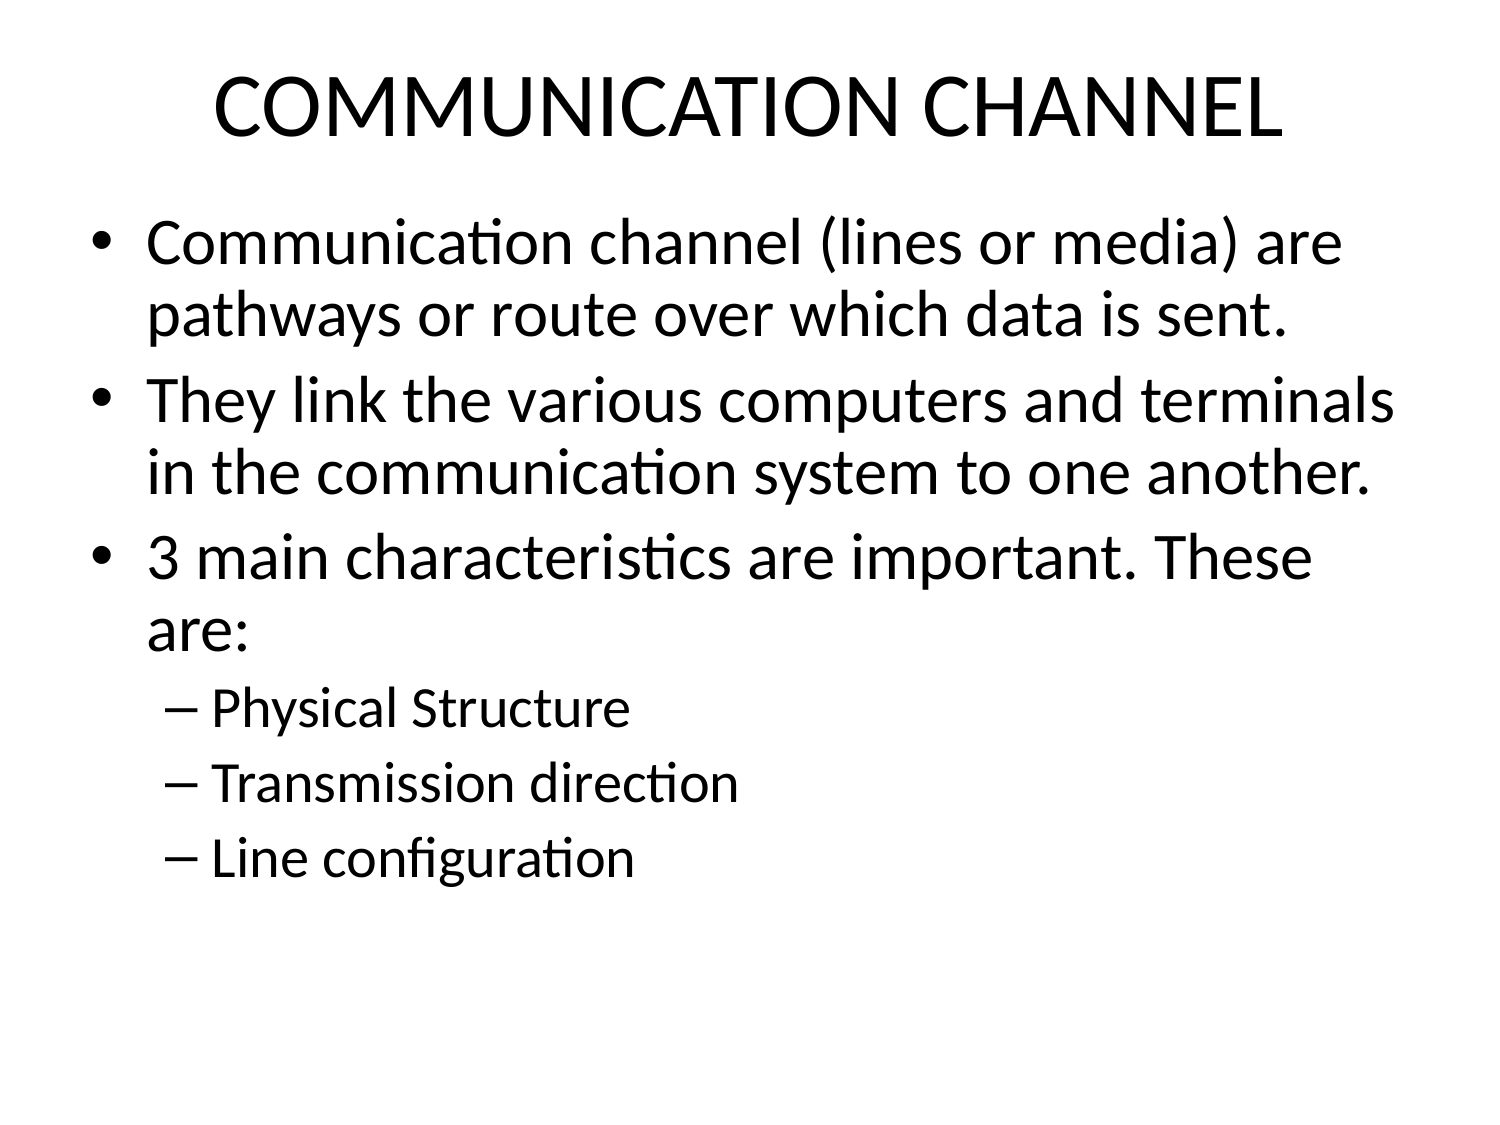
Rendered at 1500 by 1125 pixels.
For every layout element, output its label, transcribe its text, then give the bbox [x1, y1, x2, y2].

list Communication channel (lines or media) are pathways or route over which data is sent. They link the various computers and terminals in the communication system to one another. 3 main characteristics are important. These are: Physical Structure Transmission direction Line configuration [75, 200, 1424, 1063]
title COMMUNICATION CHANNEL [75, 37, 1424, 163]
